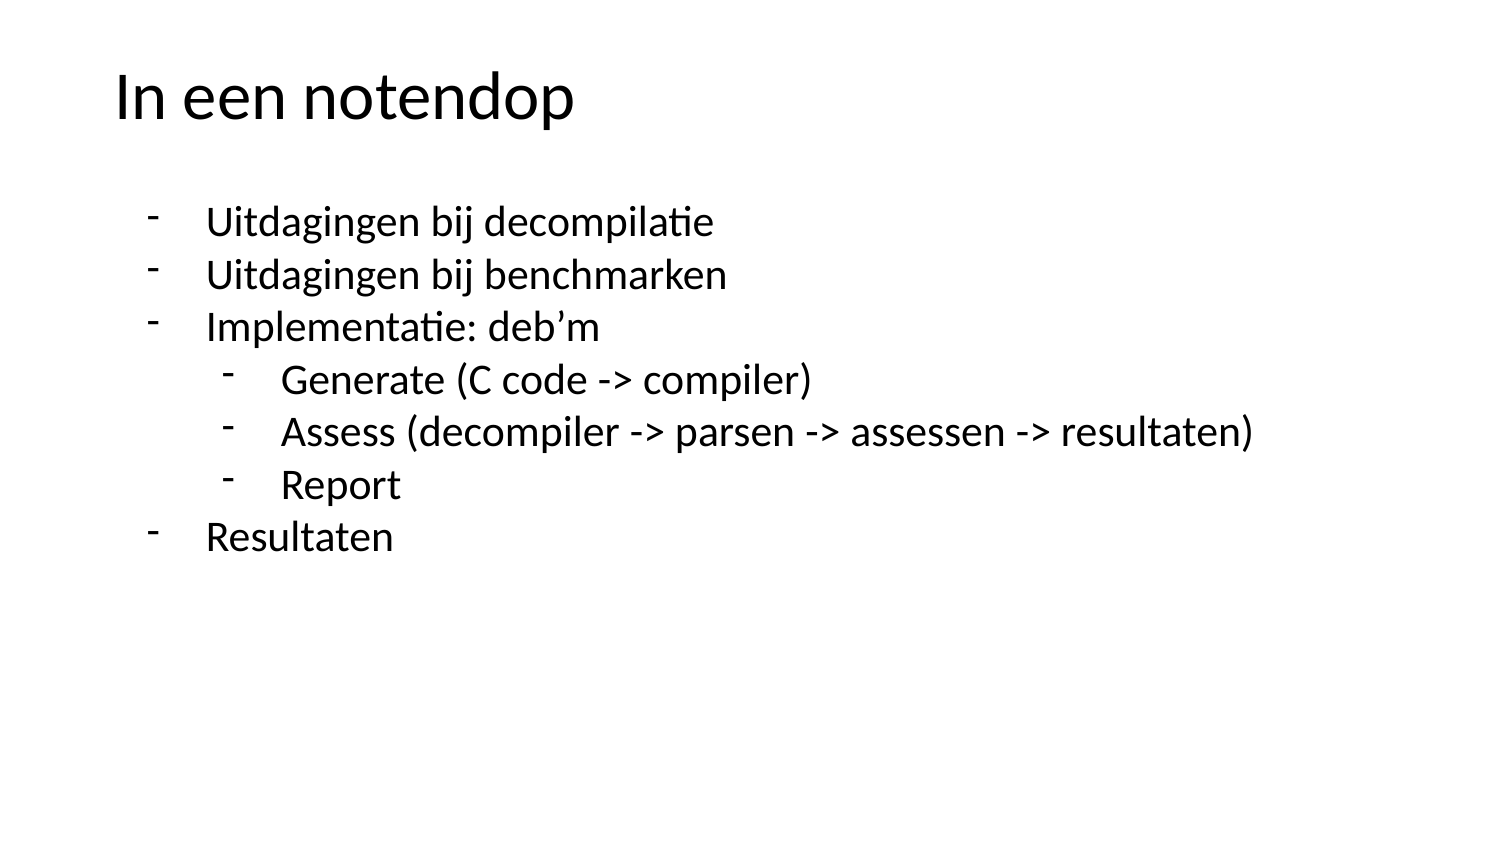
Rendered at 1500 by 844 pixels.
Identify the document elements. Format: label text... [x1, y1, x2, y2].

text_box In een notendop [103, 44, 1397, 148]
text_box Uitdagingen bij decompilatie Uitdagingen bij benchmarken Implementatie: deb’m Generate (C code -> compiler) Assess (decompiler -> parsen -> assessen -> resultaten) Report Resultaten [115, 177, 1451, 576]
